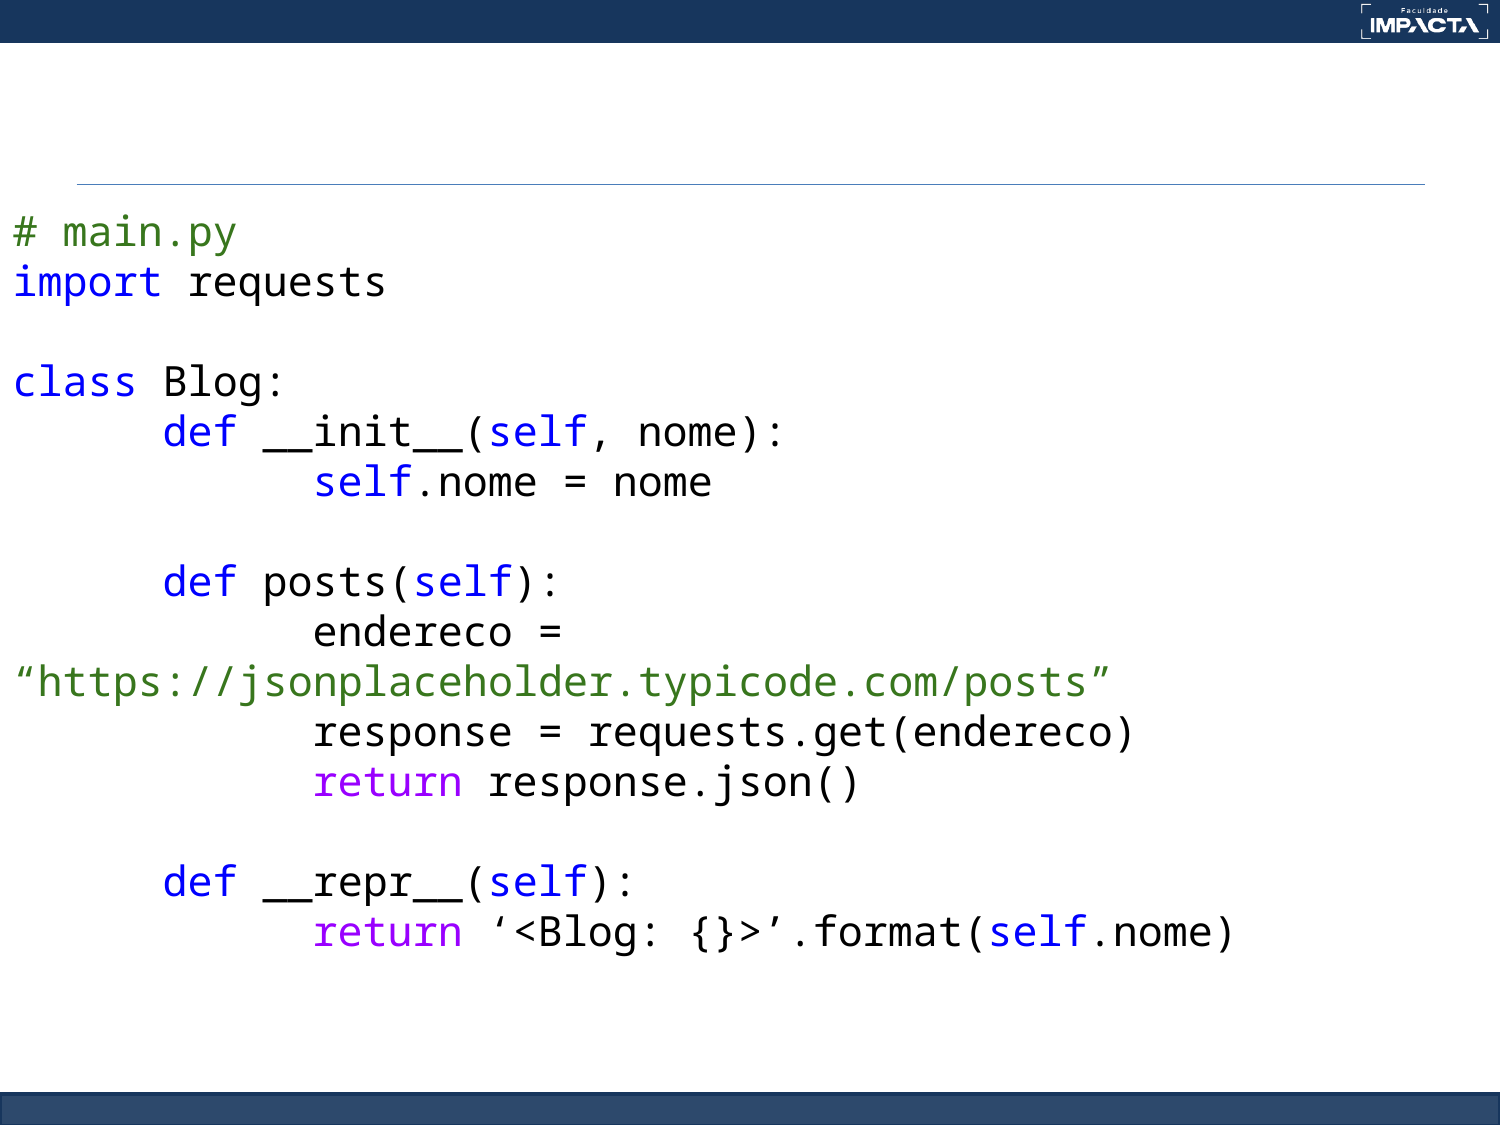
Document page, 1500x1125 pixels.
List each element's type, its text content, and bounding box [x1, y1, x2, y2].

text_box # main.py import requests class Blog: def __init__(self, nome): self.nome = nome def posts(self): endereco = “https://jsonplaceholder.typicode.com/posts” response = requests.get(endereco) return response.json() def __repr__(self): return ‘<Blog: {}>’.format(self.nome) [0, 189, 1500, 816]
picture [1354, 0, 1495, 43]
